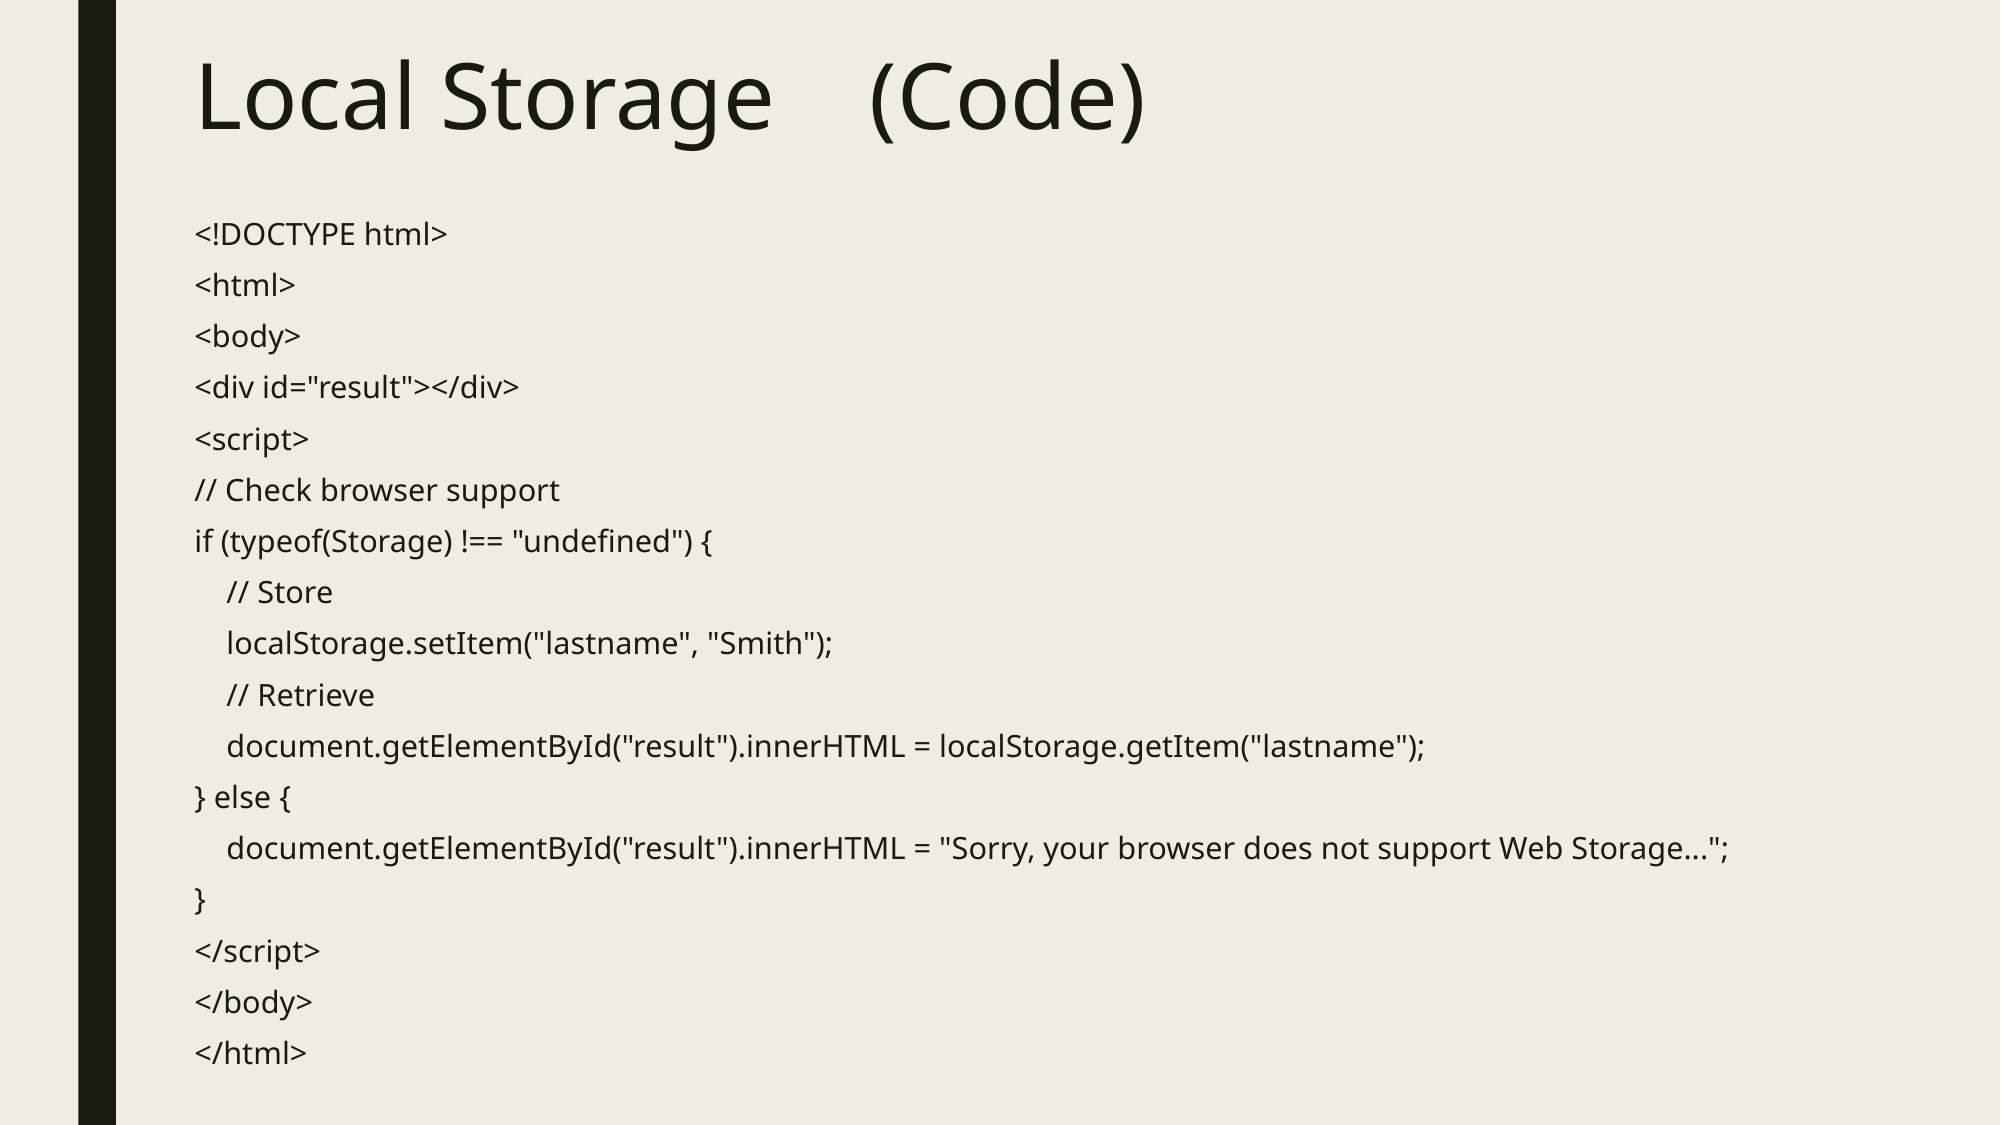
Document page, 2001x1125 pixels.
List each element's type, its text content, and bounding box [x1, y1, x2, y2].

title Local Storage (Code) [179, 43, 1849, 159]
list <!DOCTYPE html> <html> <body> <div id="result"></div> <script> // Check browser support if (typeof(Storage) !== "undefined") { // Store localStorage.setItem("lastname", "Smith"); // Retrieve document.getElementById("result").innerHTML = localStorage.getItem("lastname"); } else { document.getElementById("result").innerHTML = "Sorry, your browser does not support Web Storage..."; } </script> </body> </html> [179, 159, 1961, 1082]
